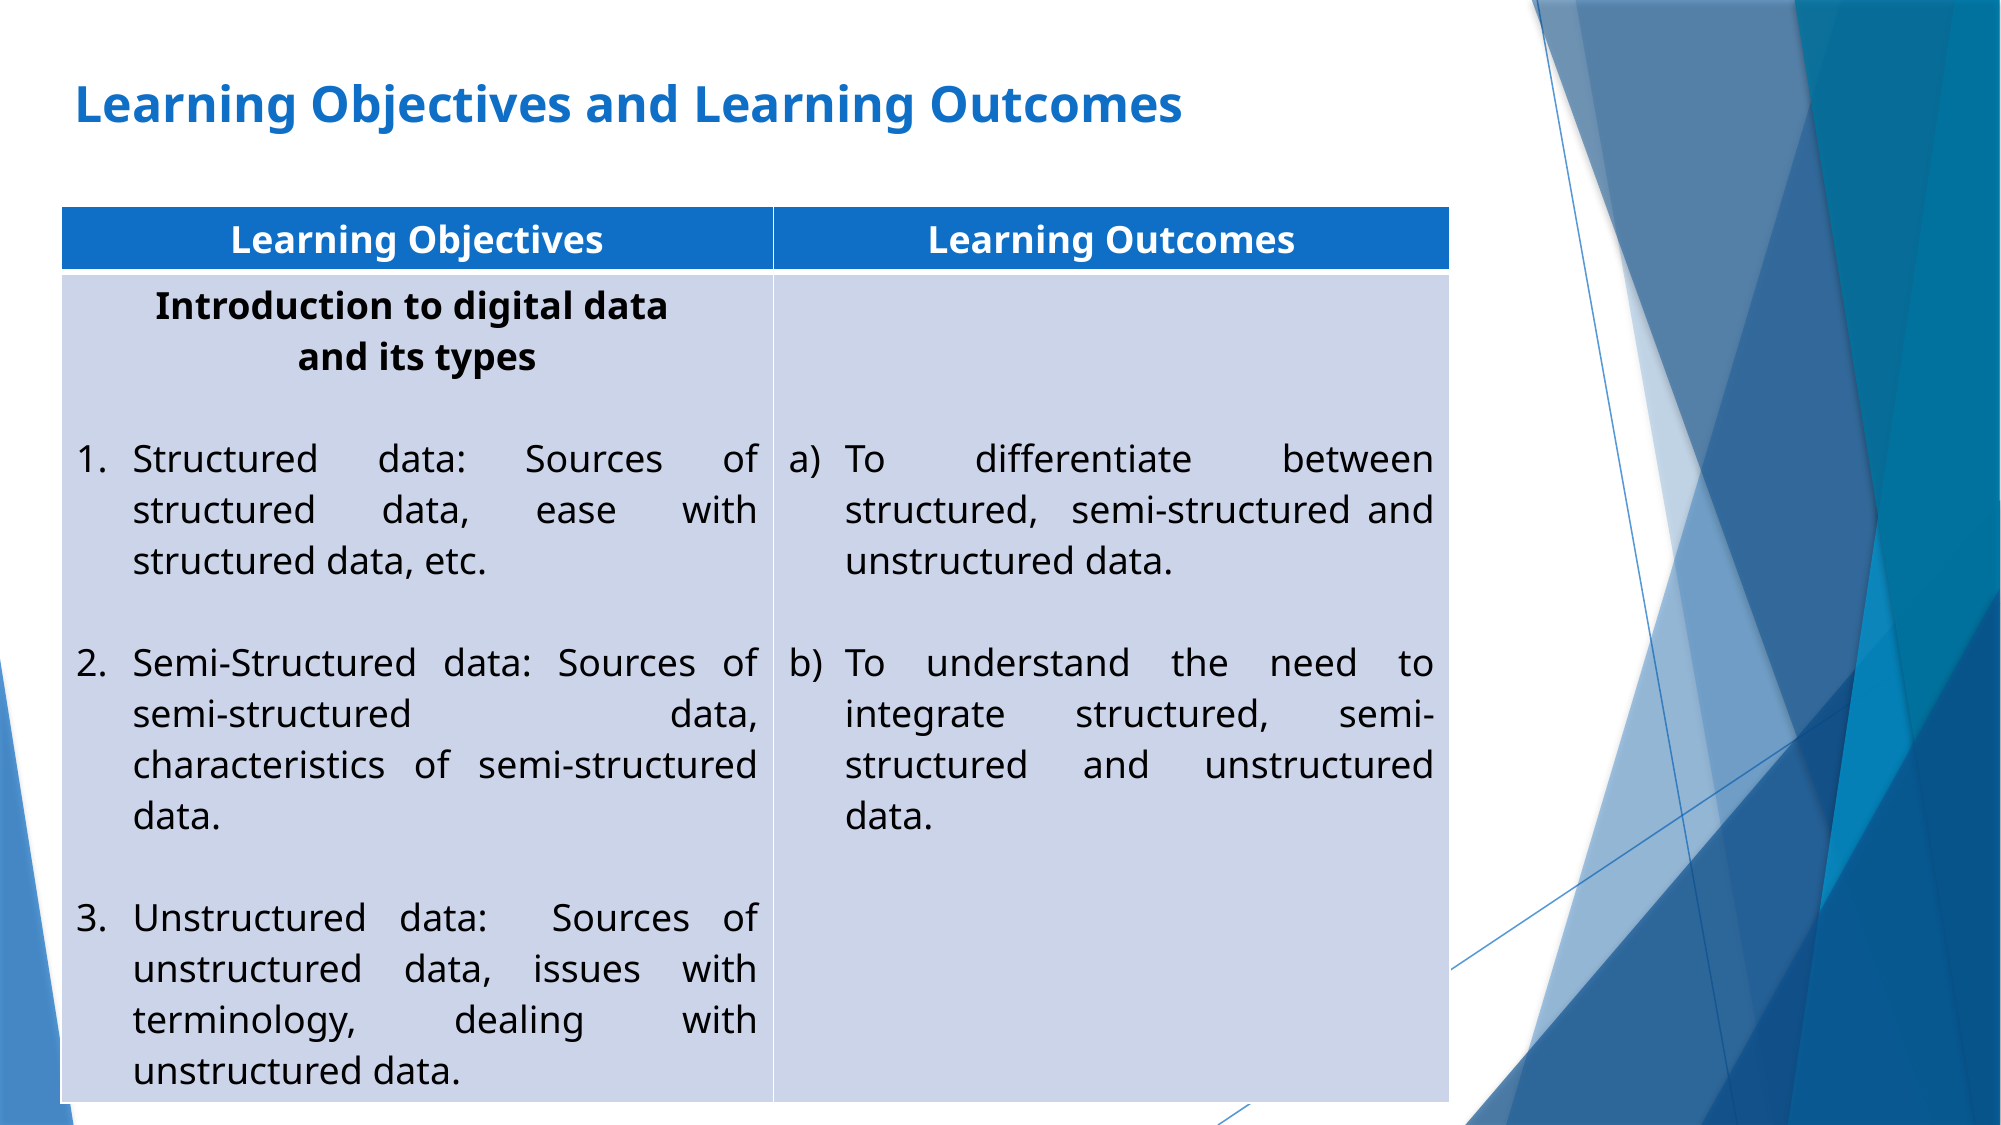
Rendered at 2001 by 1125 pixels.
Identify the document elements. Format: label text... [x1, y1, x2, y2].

title Learning Objectives and Learning Outcomes [59, 65, 1785, 142]
table_cell Introduction to digital data and its types Structured data: Sources of structured data, ease with structured data, etc. Semi-Structured data: Sources of semi-structured data, characteristics of semi-structured data. Unstructured data: Sources of unstructured data, issues with terminology, dealing with unstructured data. [62, 275, 773, 1102]
table_header Learning Outcomes [774, 207, 1449, 269]
table_cell To differentiate between structured, semi-structured and unstructured data. To understand the need to integrate structured, semi-structured and unstructured data. [774, 275, 1449, 1102]
table_header Learning Objectives [62, 207, 773, 269]
